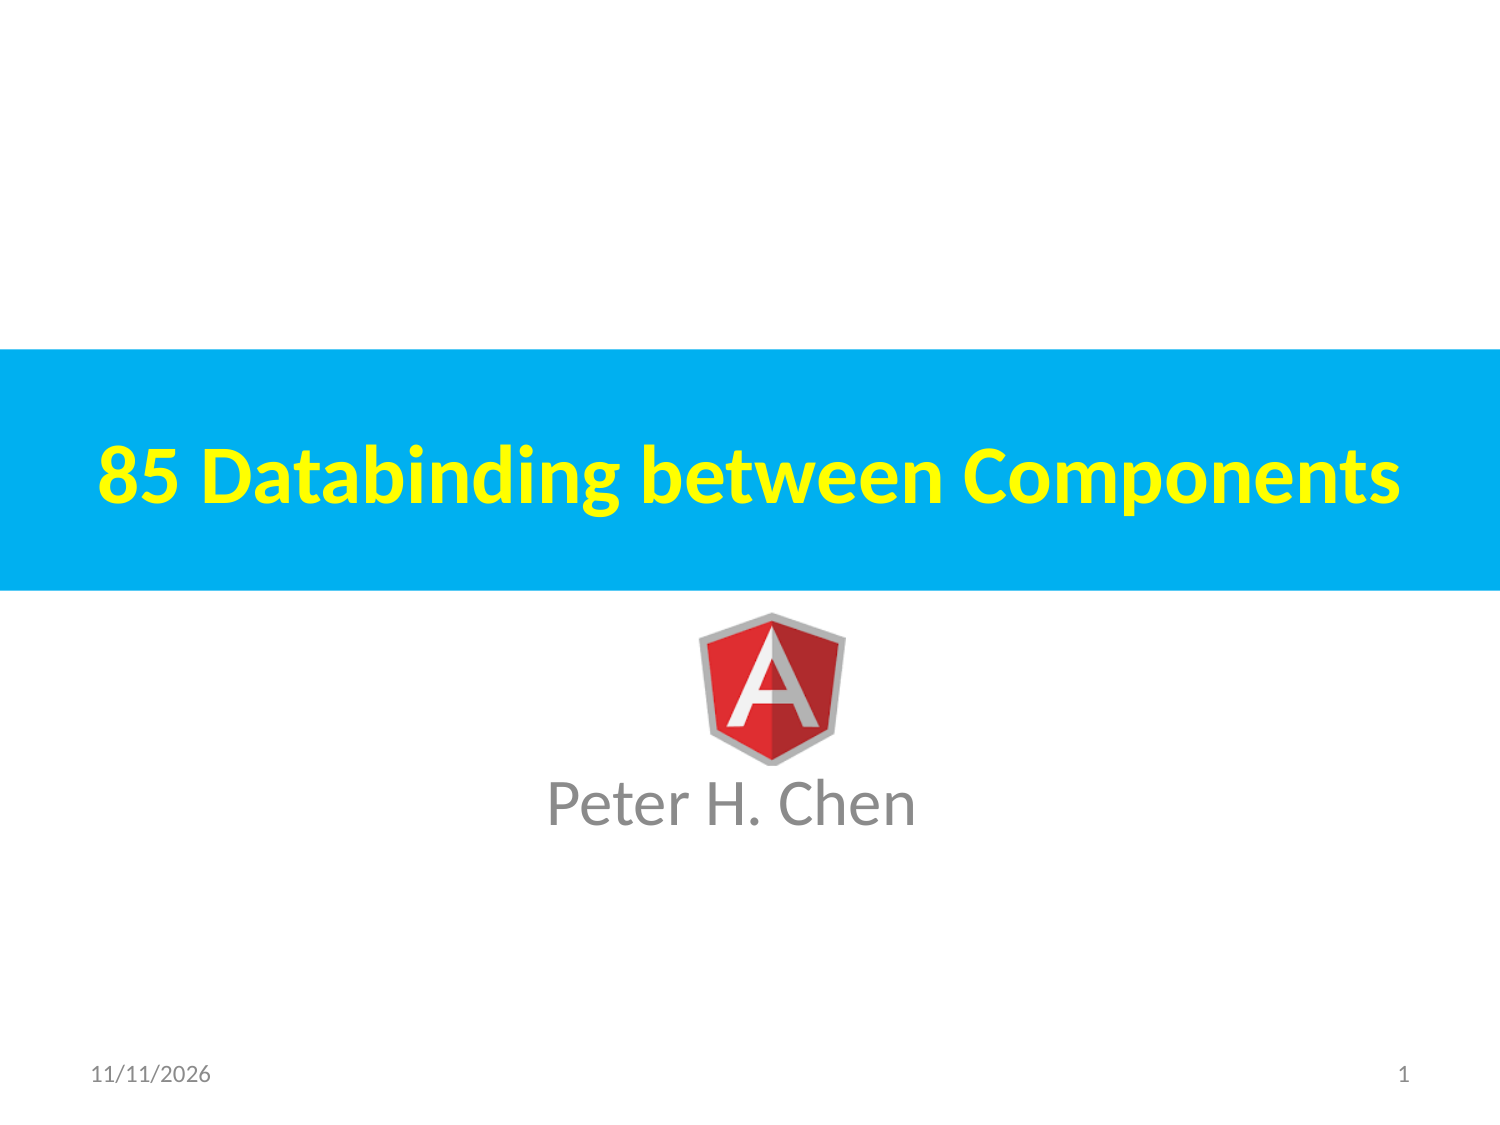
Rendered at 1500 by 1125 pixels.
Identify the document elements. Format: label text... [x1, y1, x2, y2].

slide_number 1 [1074, 1042, 1425, 1103]
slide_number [75, 1042, 425, 1103]
picture [694, 609, 846, 771]
title 85 Databinding between Components [0, 349, 1500, 591]
subtitle Peter H. Chen [206, 751, 1257, 866]
